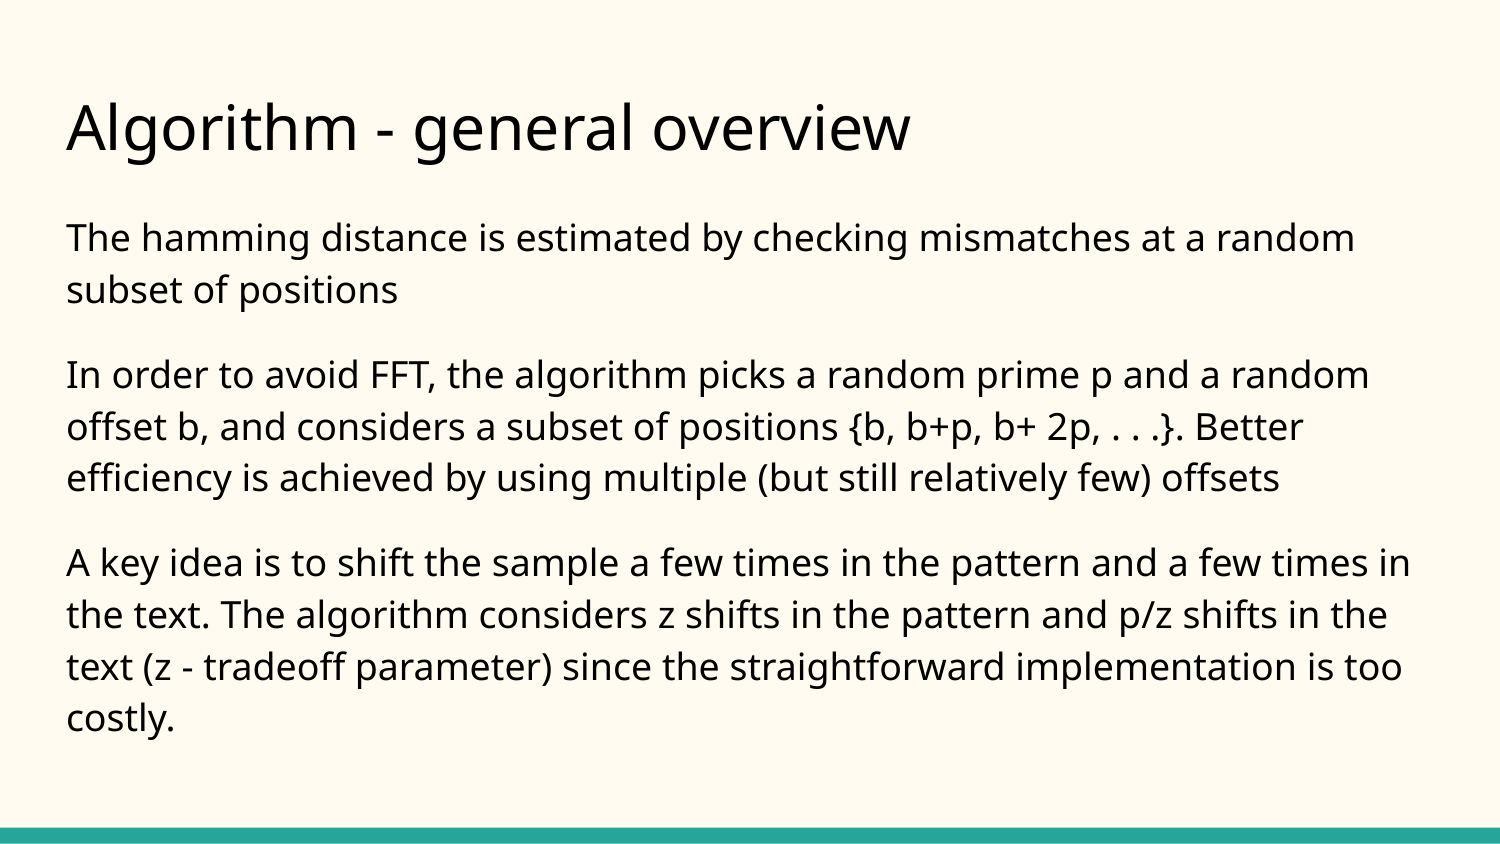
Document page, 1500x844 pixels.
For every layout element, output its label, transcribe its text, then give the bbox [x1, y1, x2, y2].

title Algorithm - general overview [51, 72, 1449, 174]
list The hamming distance is estimated by checking mismatches at a random subset of positions In order to avoid FFT, the algorithm picks a random prime p and a random offset b, and considers a subset of positions {b, b+p, b+ 2p, . . .}. Better efficiency is achieved by using multiple (but still relatively few) offsets A key idea is to shift the sample a few times in the pattern and a few times in the text. The algorithm considers z shifts in the pattern and p/z shifts in the text (z - tradeoff parameter) since the straightforward implementation is too costly. [51, 192, 1449, 750]
